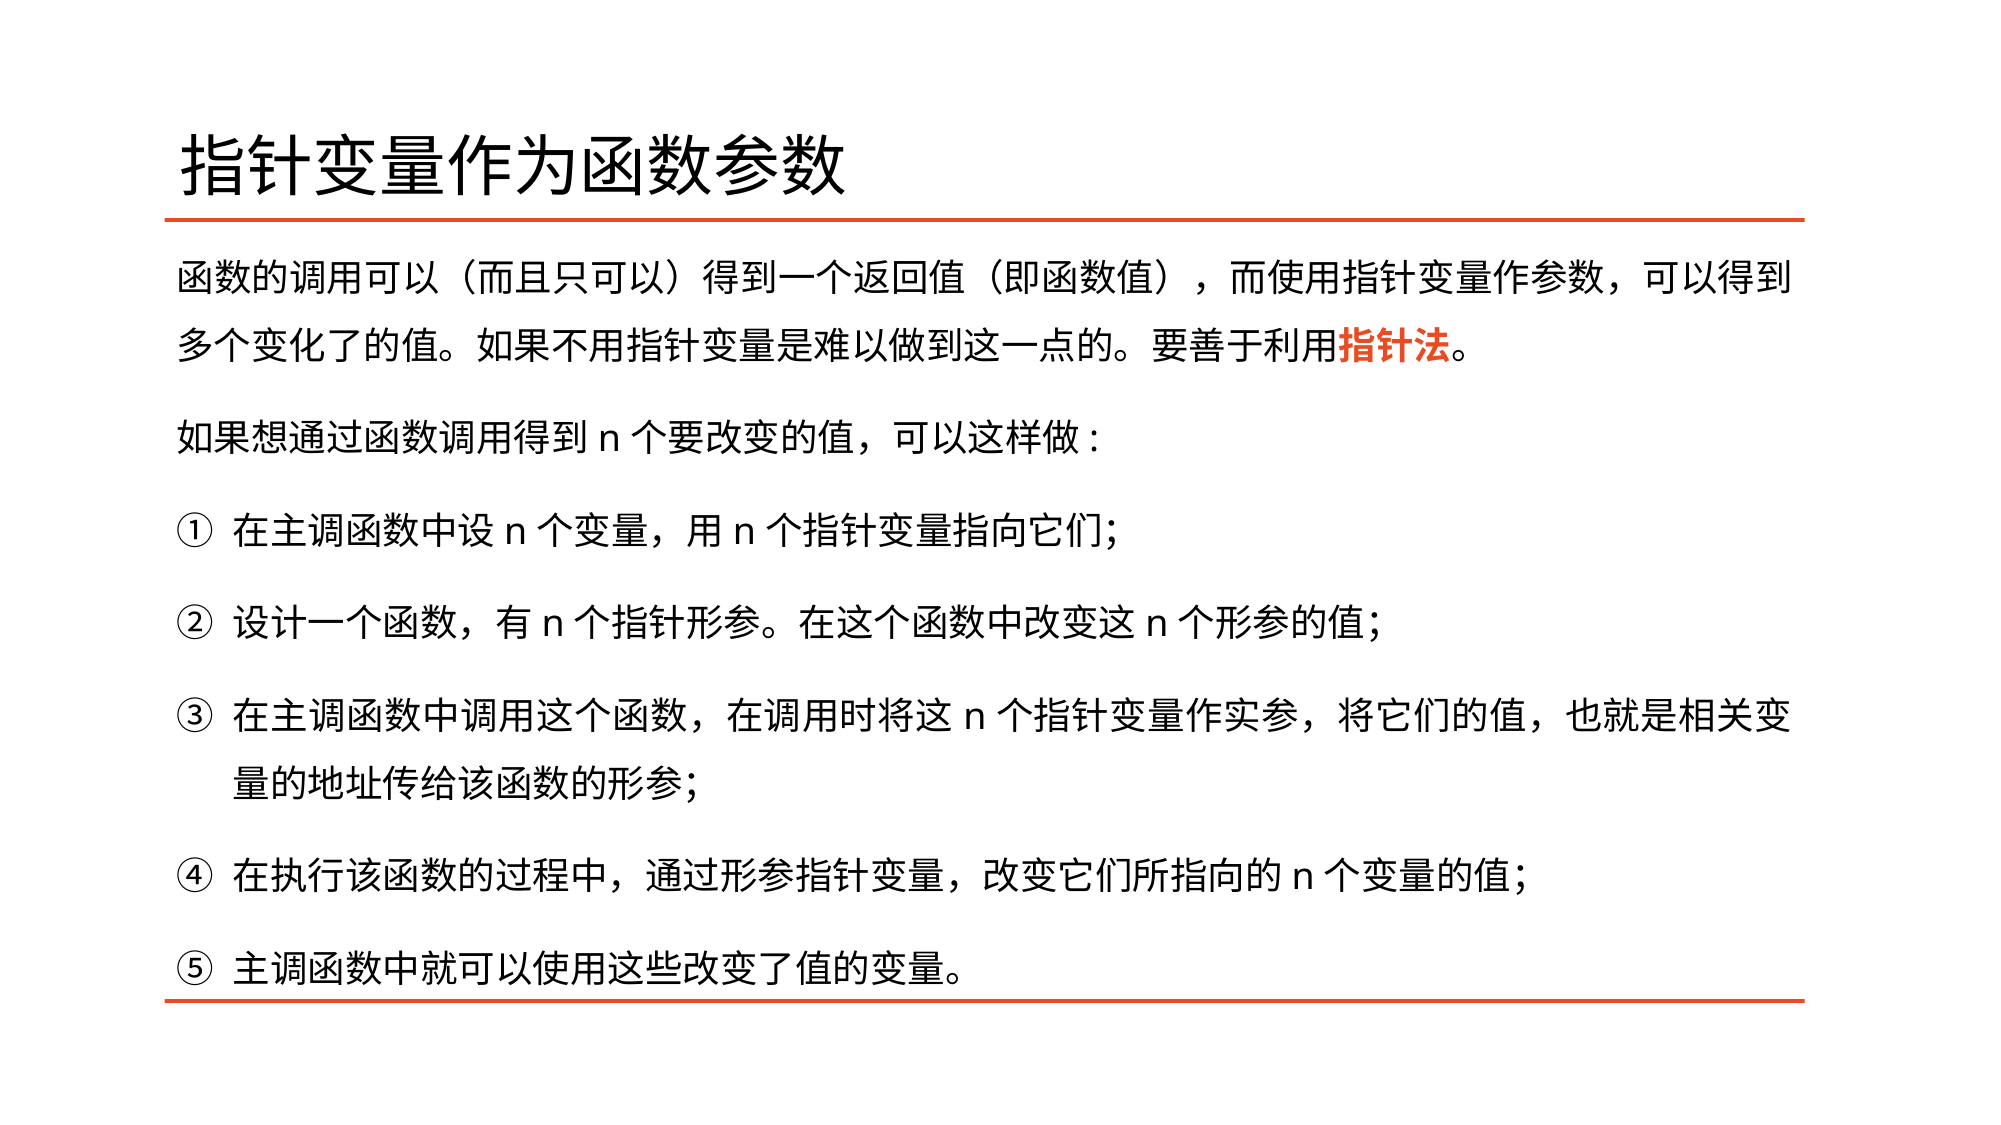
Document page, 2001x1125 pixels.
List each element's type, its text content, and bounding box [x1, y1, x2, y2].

title 指针变量作为函数参数 [164, 59, 1812, 278]
